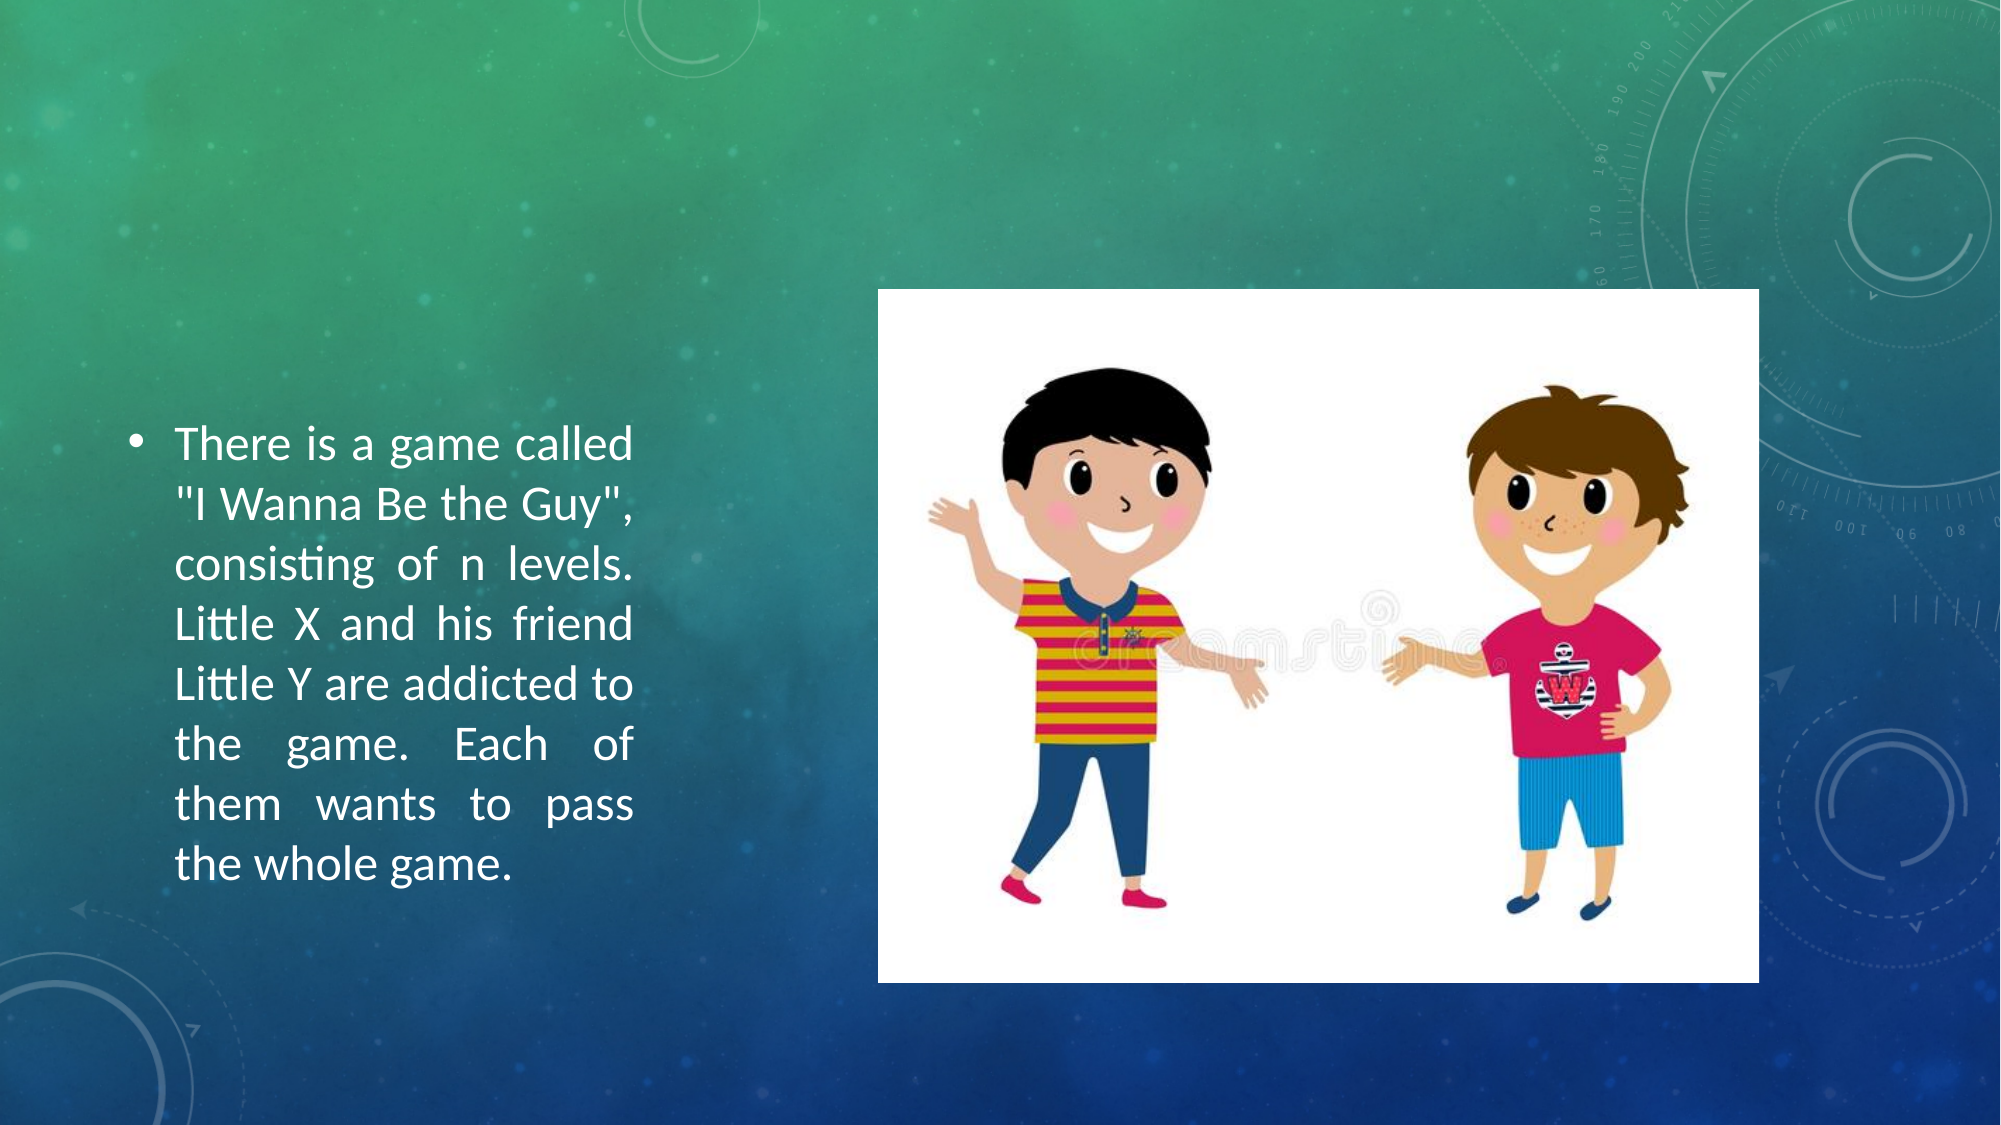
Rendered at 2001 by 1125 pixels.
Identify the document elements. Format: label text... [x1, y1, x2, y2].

picture [0, 0, 2001, 1125]
list There is a game called "I Wanna Be the Guy", consisting of n levels. Little X and his friend Little Y are addicted to the game. Each of them wants to pass the whole game. [112, 351, 650, 950]
